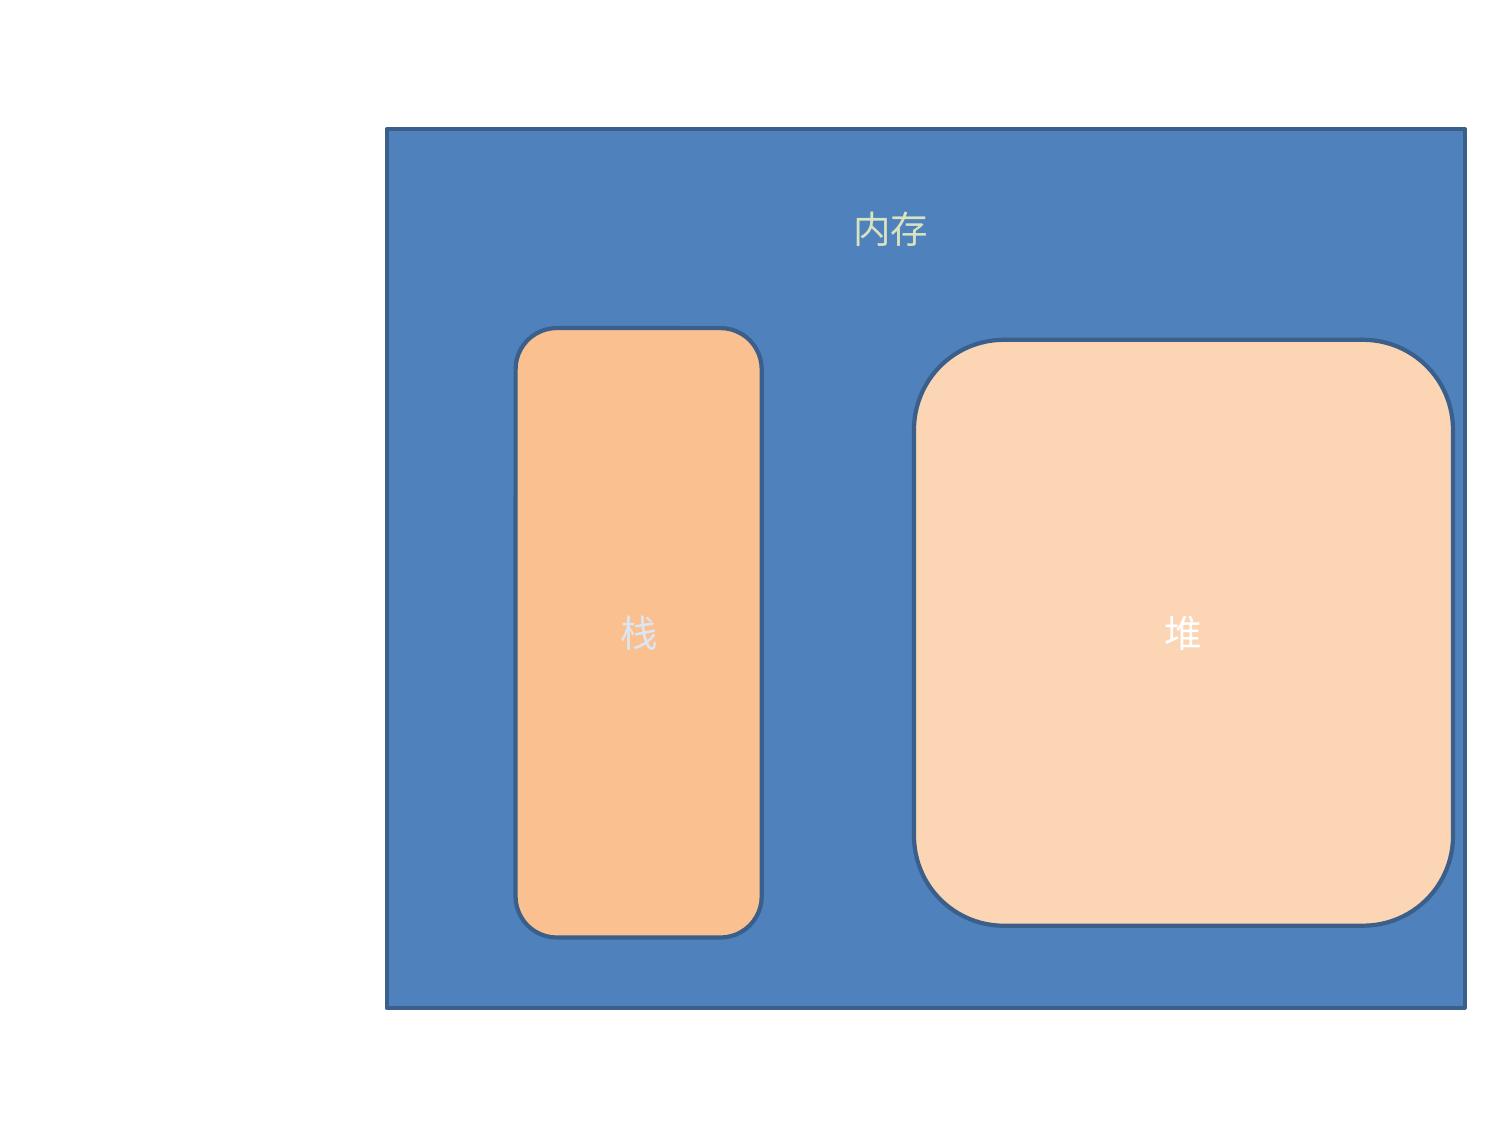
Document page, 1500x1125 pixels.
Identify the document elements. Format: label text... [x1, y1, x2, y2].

text_box 堆 [911, 337, 1456, 928]
text_box 栈 [513, 325, 764, 940]
text_box [385, 127, 1467, 1010]
text_box 内存 [820, 199, 961, 259]
